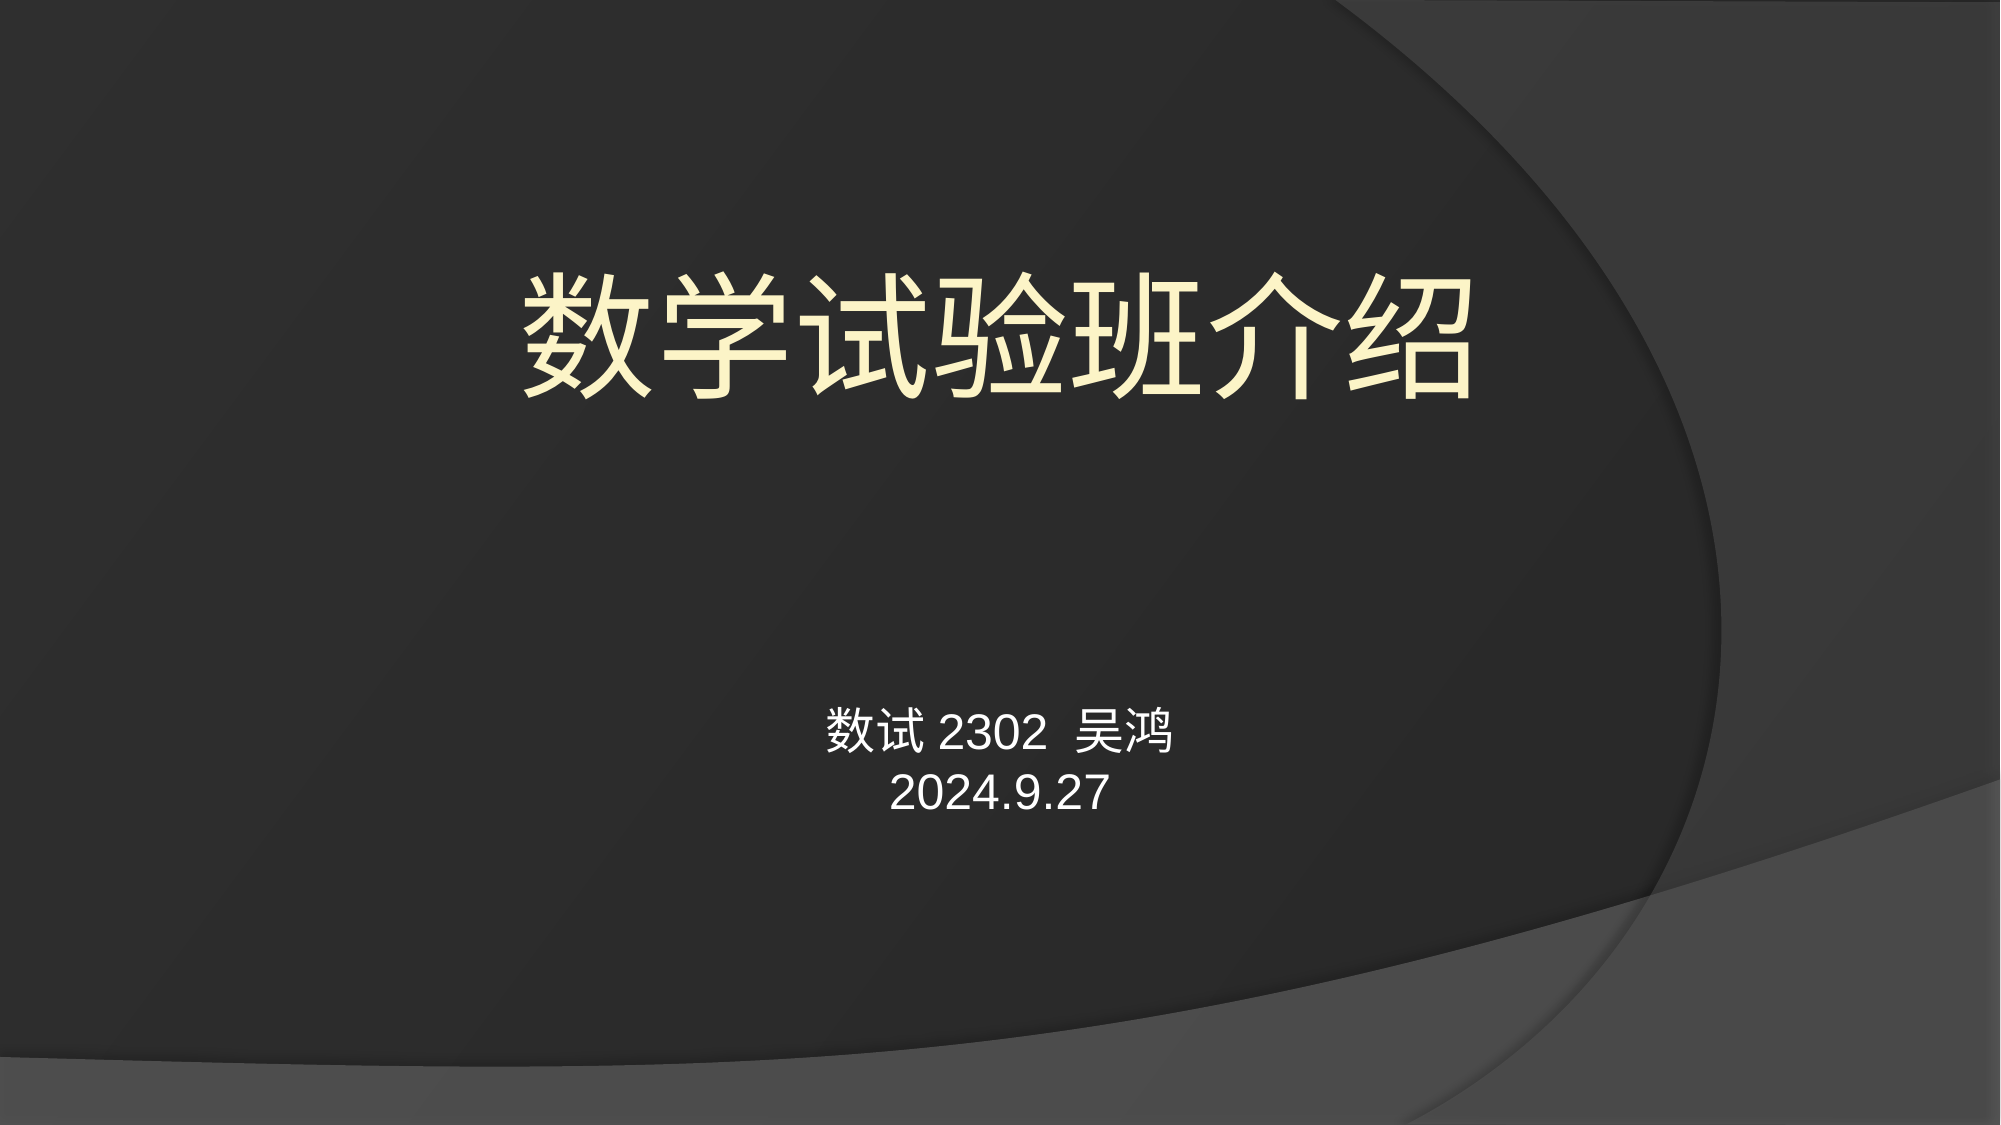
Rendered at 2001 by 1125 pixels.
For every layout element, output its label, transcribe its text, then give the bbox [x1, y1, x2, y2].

text_box 数学试验班介绍 [500, 243, 1500, 424]
text_box 数试2302 吴鸿 2024.9.27 [666, 692, 1334, 828]
